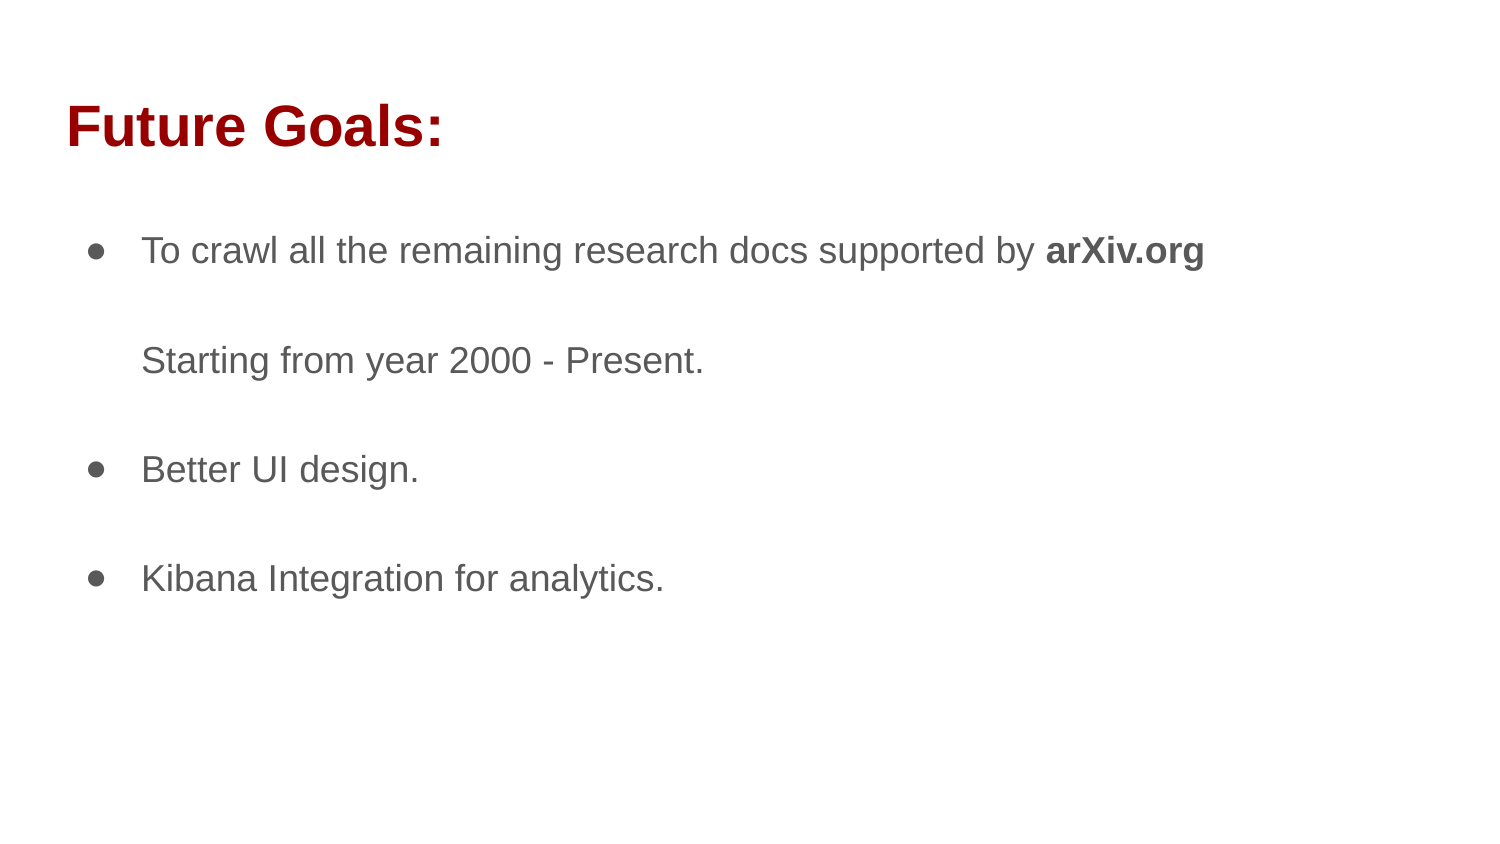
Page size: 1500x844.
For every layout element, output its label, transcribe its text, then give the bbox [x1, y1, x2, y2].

title Future Goals: [51, 72, 1449, 167]
list To crawl all the remaining research docs supported by arXiv.org Starting from year 2000 - Present. Better UI design. Kibana Integration for analytics. [51, 189, 1449, 750]
